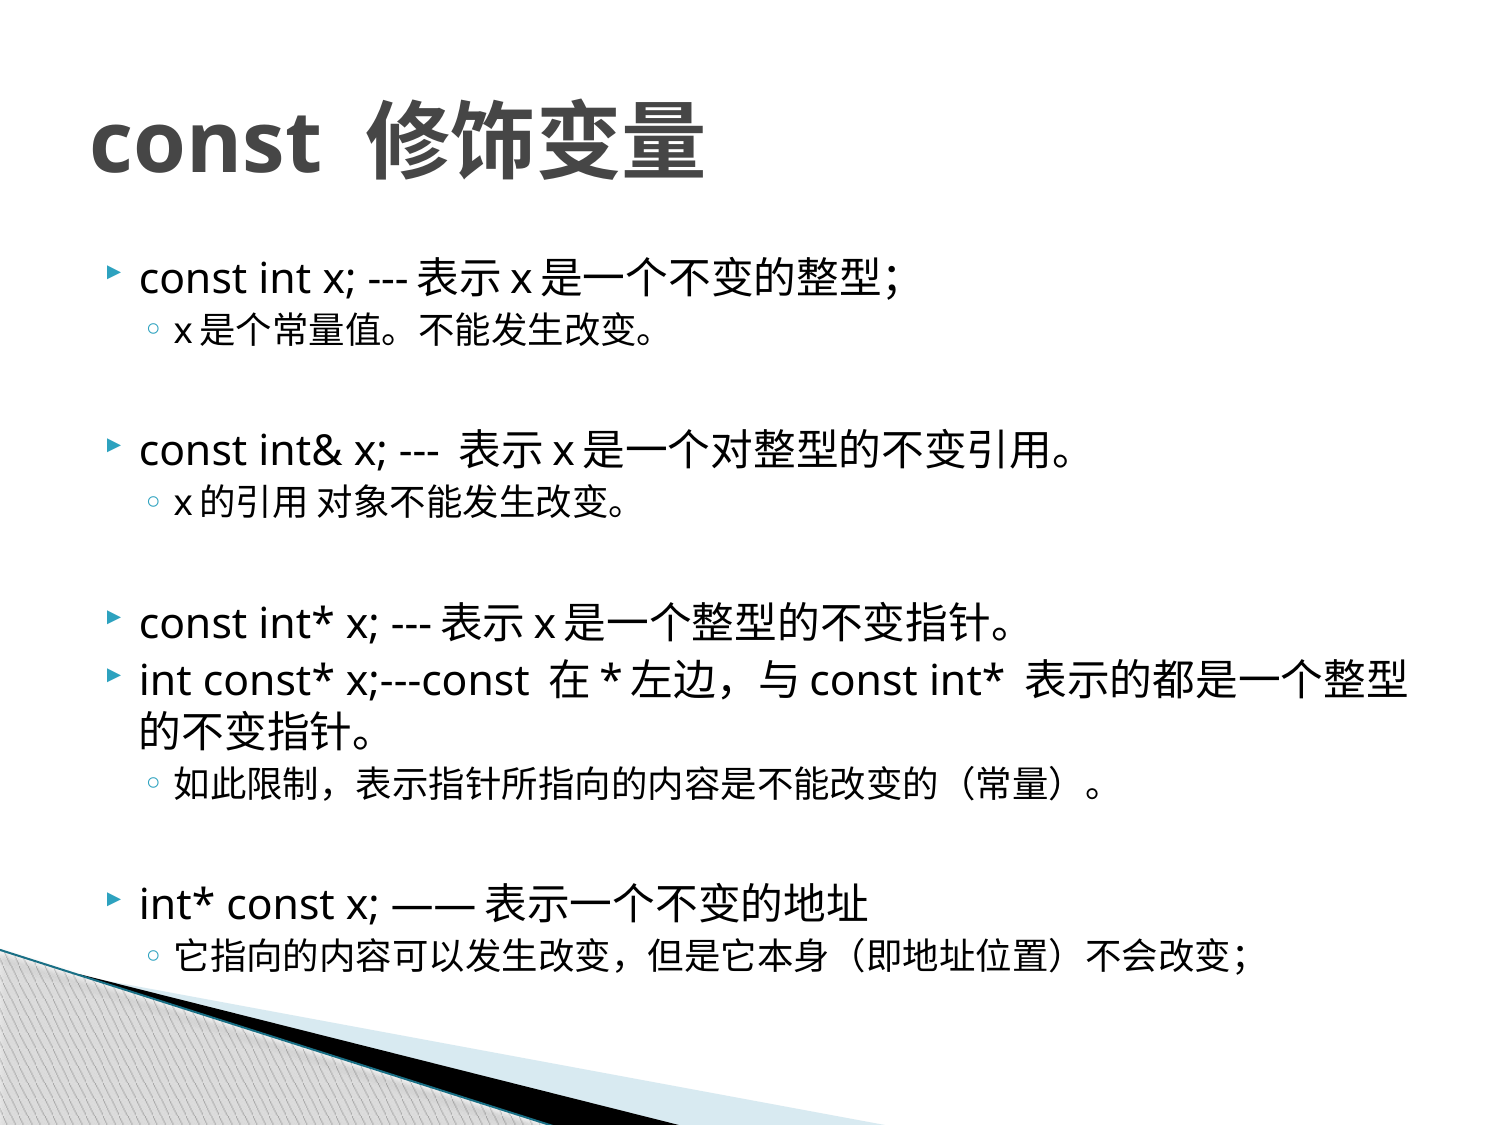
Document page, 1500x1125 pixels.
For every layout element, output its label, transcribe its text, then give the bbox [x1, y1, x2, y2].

list const int x; ---表示x是一个不变的整型； x是个常量值。不能发生改变。 const int& x; --- 表示x是一个对整型的不变引用。 x的引用 对象不能发生改变。 const int* x; ---表示x是一个整型的不变指针。 int const* x;---const 在*左边，与const int* 表示的都是一个整型的不变指针。 如此限制，表示指针所指向的内容是不能改变的（常量）。 int* const x; ——表示一个不变的地址 它指向的内容可以发生改变，但是它本身（即地址位置）不会改变； [75, 243, 1425, 986]
title const 修饰变量 [75, 45, 1425, 233]
